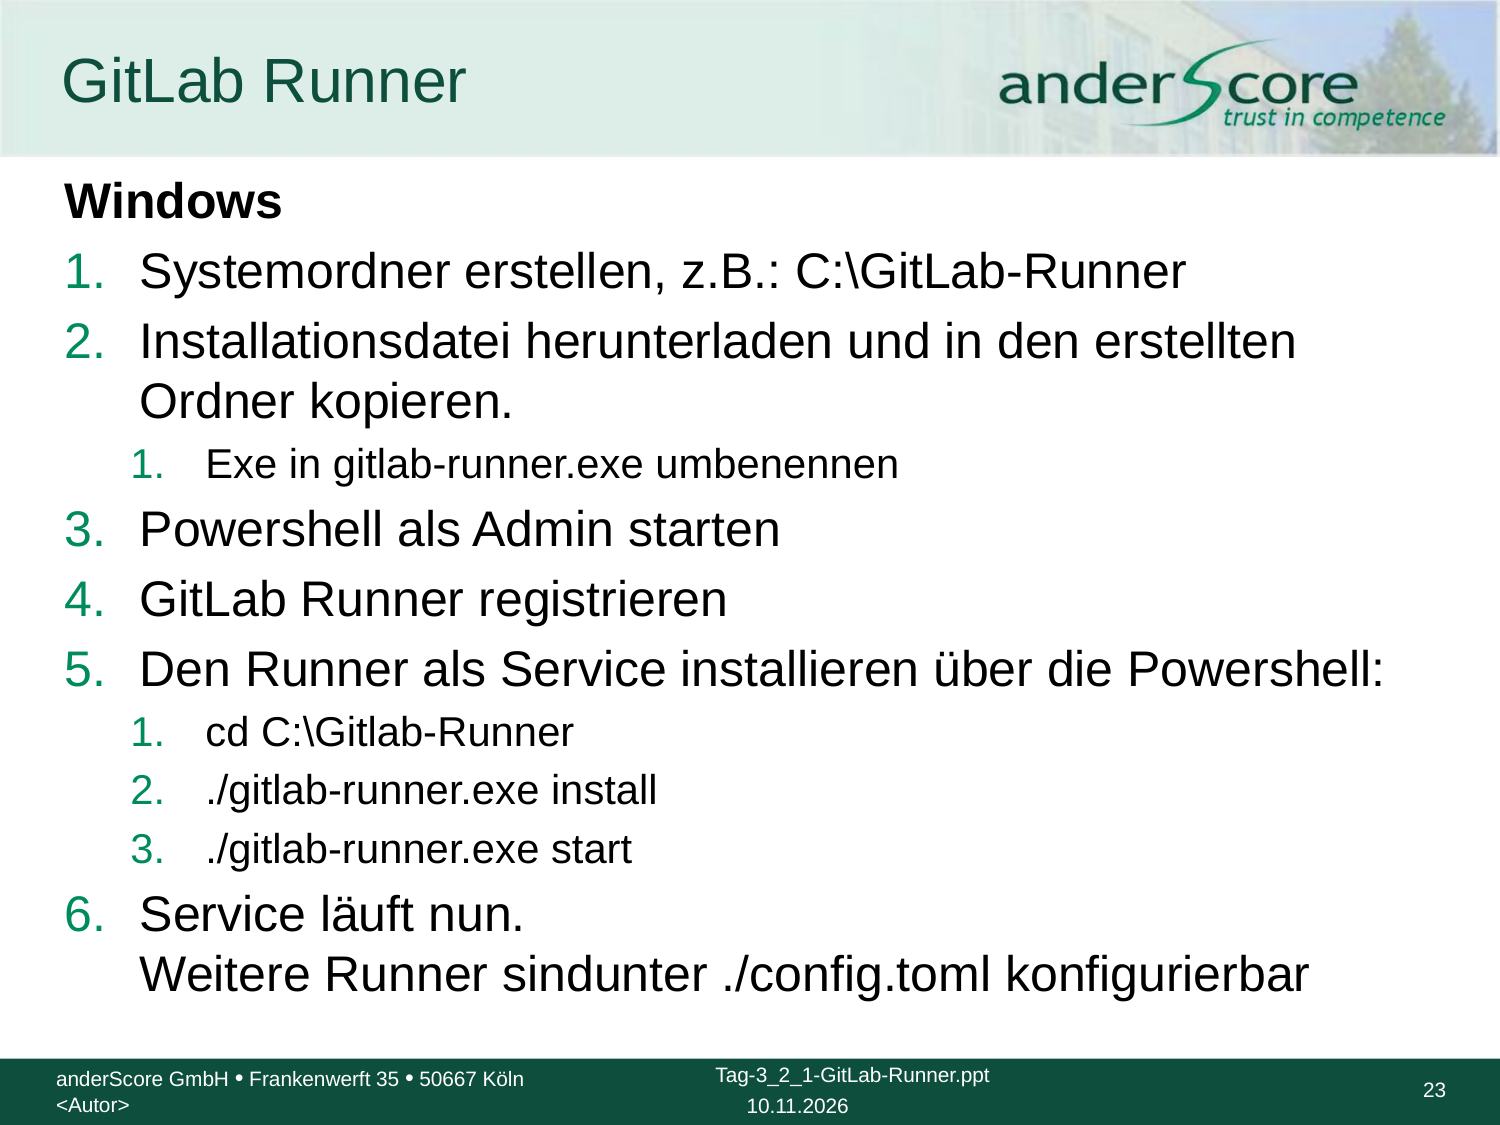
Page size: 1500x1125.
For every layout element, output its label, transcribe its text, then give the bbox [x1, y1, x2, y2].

list Windows Systemordner erstellen, z.B.: C:\GitLab-Runner Installationsdatei herunterladen und in den erstellten Ordner kopieren. Exe in gitlab-runner.exe umbenennen Powershell als Admin starten GitLab Runner registrieren Den Runner als Service installieren über die Powershell: cd C:\Gitlab-Runner ./gitlab-runner.exe install ./gitlab-runner.exe start Service läuft nun. Weitere Runner sindunter ./config.toml konfigurierbar [49, 160, 1447, 1047]
picture [0, 0, 1500, 157]
title GitLab Runner [46, 24, 959, 141]
